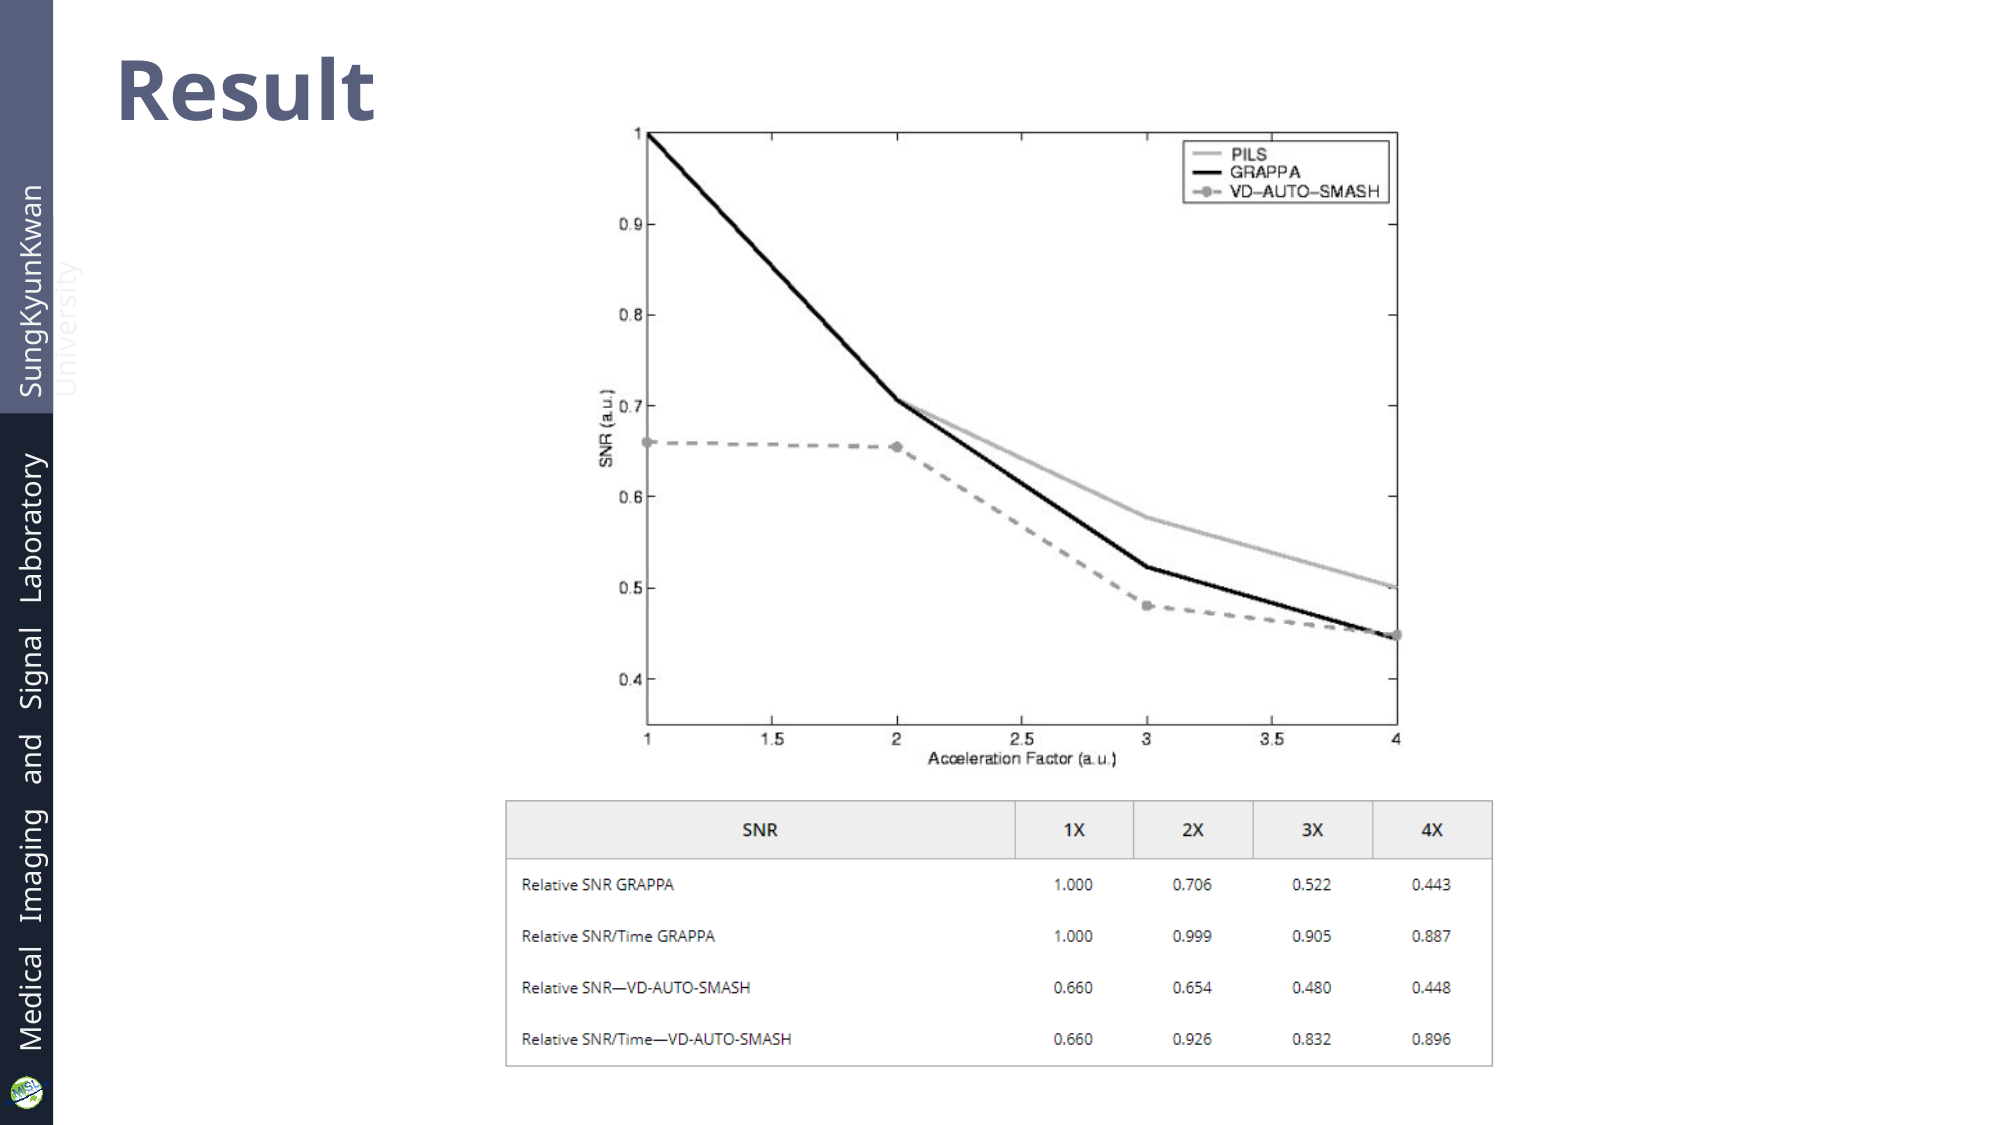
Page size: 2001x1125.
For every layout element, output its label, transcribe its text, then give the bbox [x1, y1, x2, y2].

picture [2, 1067, 51, 1116]
title Result [99, 42, 1935, 133]
picture [596, 125, 1404, 769]
picture [503, 799, 1497, 1072]
